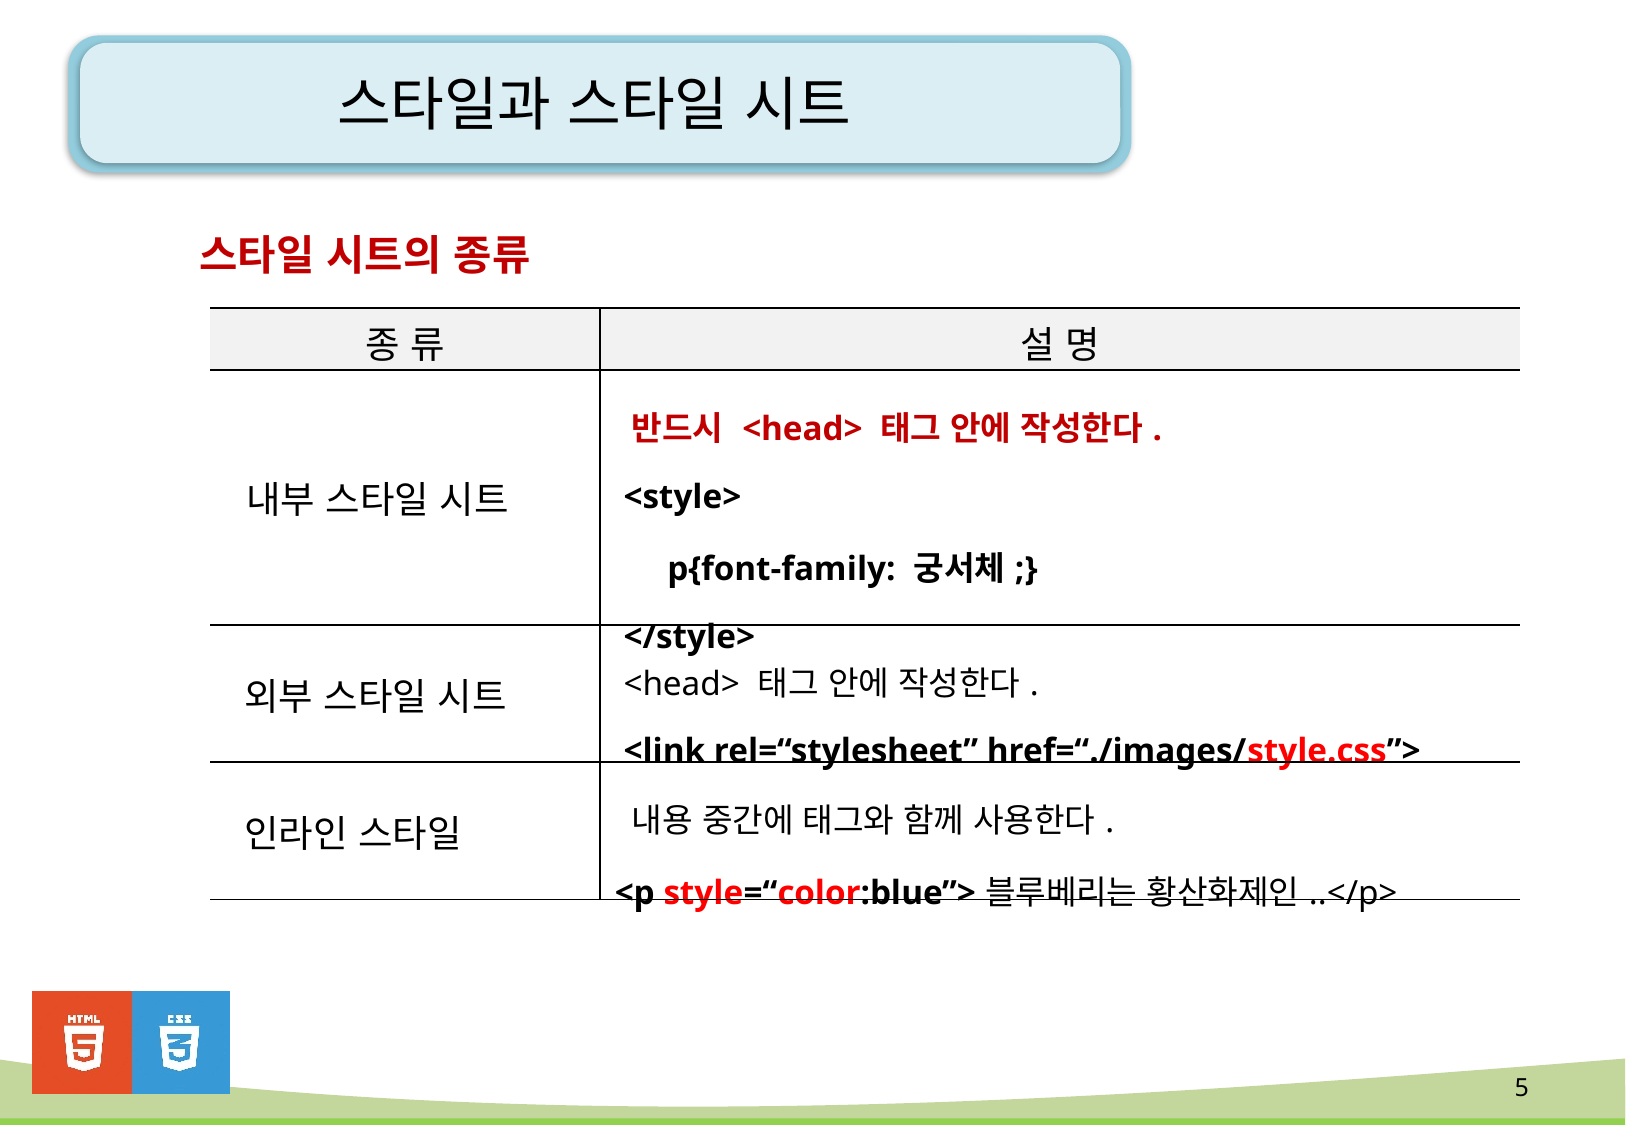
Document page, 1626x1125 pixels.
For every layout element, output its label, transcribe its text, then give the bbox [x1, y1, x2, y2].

picture [32, 991, 230, 1094]
table_header 종 류 [210, 309, 599, 369]
title 스타일과 스타일 시트 [68, 32, 1121, 173]
table_cell <head> 태그 안에 작성한다. <link rel=“stylesheet” href=“./images/style.css”> [601, 626, 1520, 761]
table_cell 내용 중간에 태그와 함께 사용한다. <p style=“color:blue”>블루베리는 황산화제인..</p> [601, 763, 1520, 899]
text_box 스타일 시트의 종류 [139, 196, 683, 286]
table_cell 반드시 <head> 태그 안에 작성한다. <style> p{font-family: 궁서체;} </style> [601, 371, 1520, 624]
table_cell 외부 스타일 시트 [210, 626, 599, 761]
slide_number 5 [1452, 1058, 1544, 1119]
table_header 설 명 [601, 309, 1520, 369]
table_cell 내부 스타일 시트 [210, 371, 599, 624]
table_cell 인라인 스타일 [210, 763, 599, 899]
